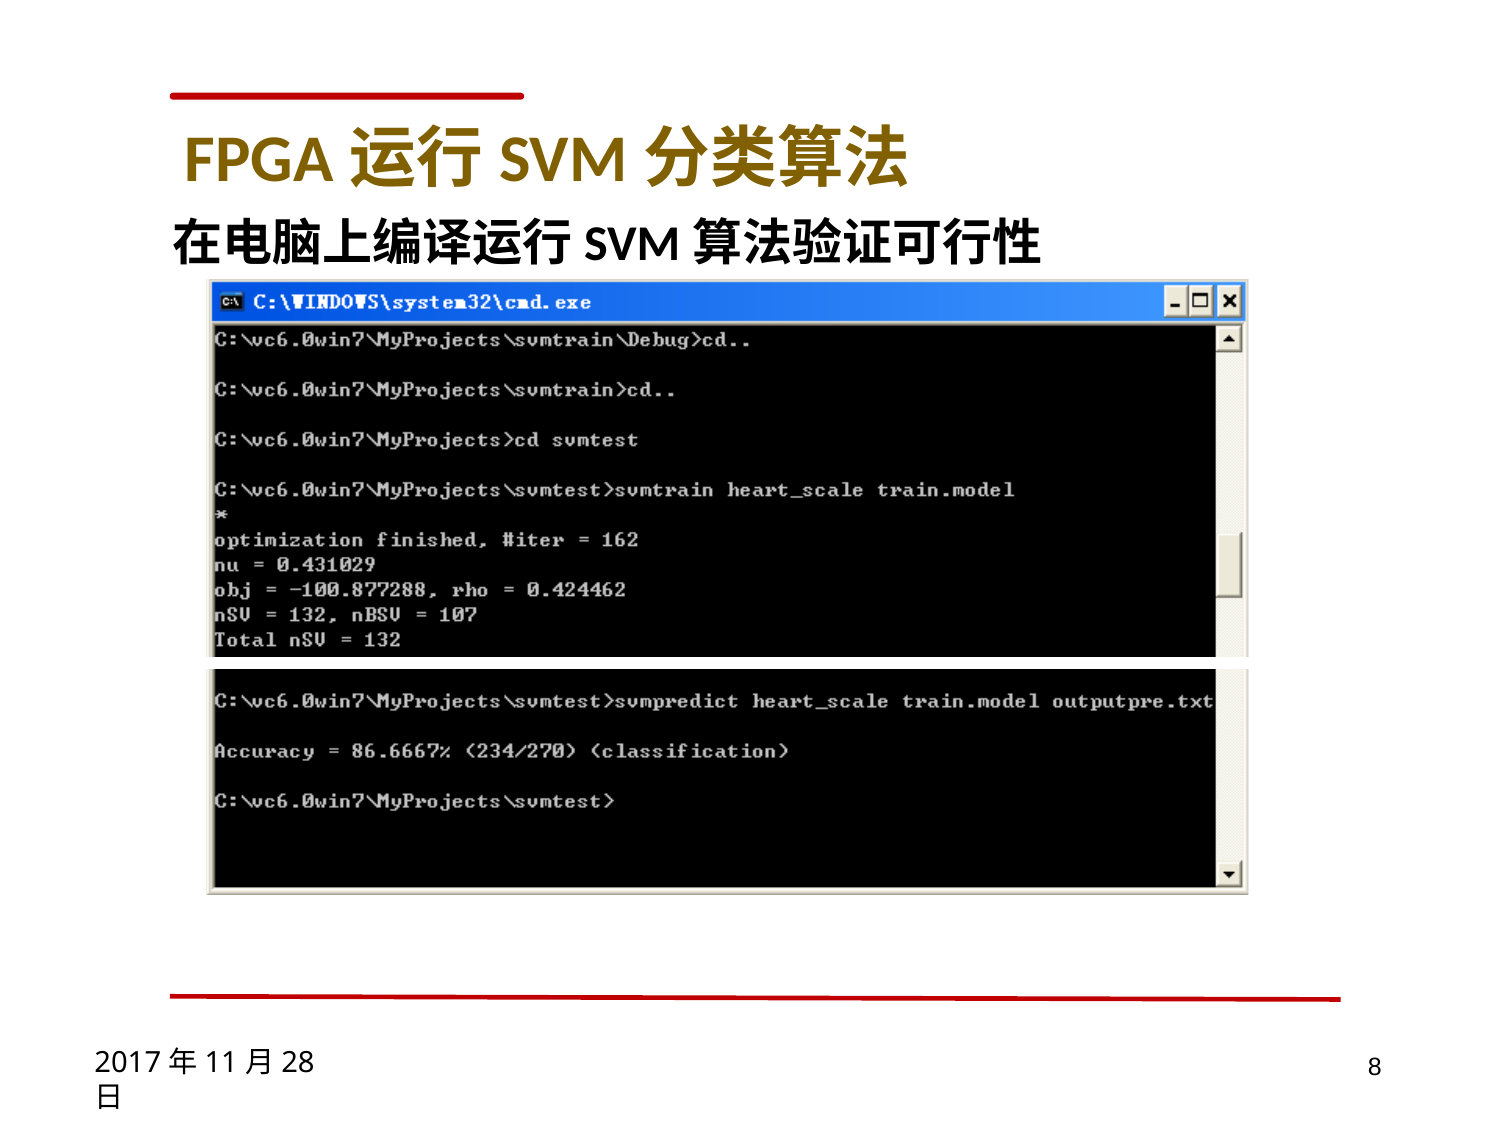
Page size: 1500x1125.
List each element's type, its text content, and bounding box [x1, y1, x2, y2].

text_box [169, 996, 1341, 1000]
slide_number 8 [1059, 1042, 1397, 1103]
text_box 在电脑上编译运行SVM算法验证可行性 [157, 203, 1312, 278]
picture [206, 279, 1249, 658]
picture [206, 669, 1249, 895]
text_box [168, 91, 526, 101]
text_box FPGA运行SVM分类算法 [169, 107, 1379, 203]
text_box 2017年11月28日 [79, 1035, 333, 1121]
